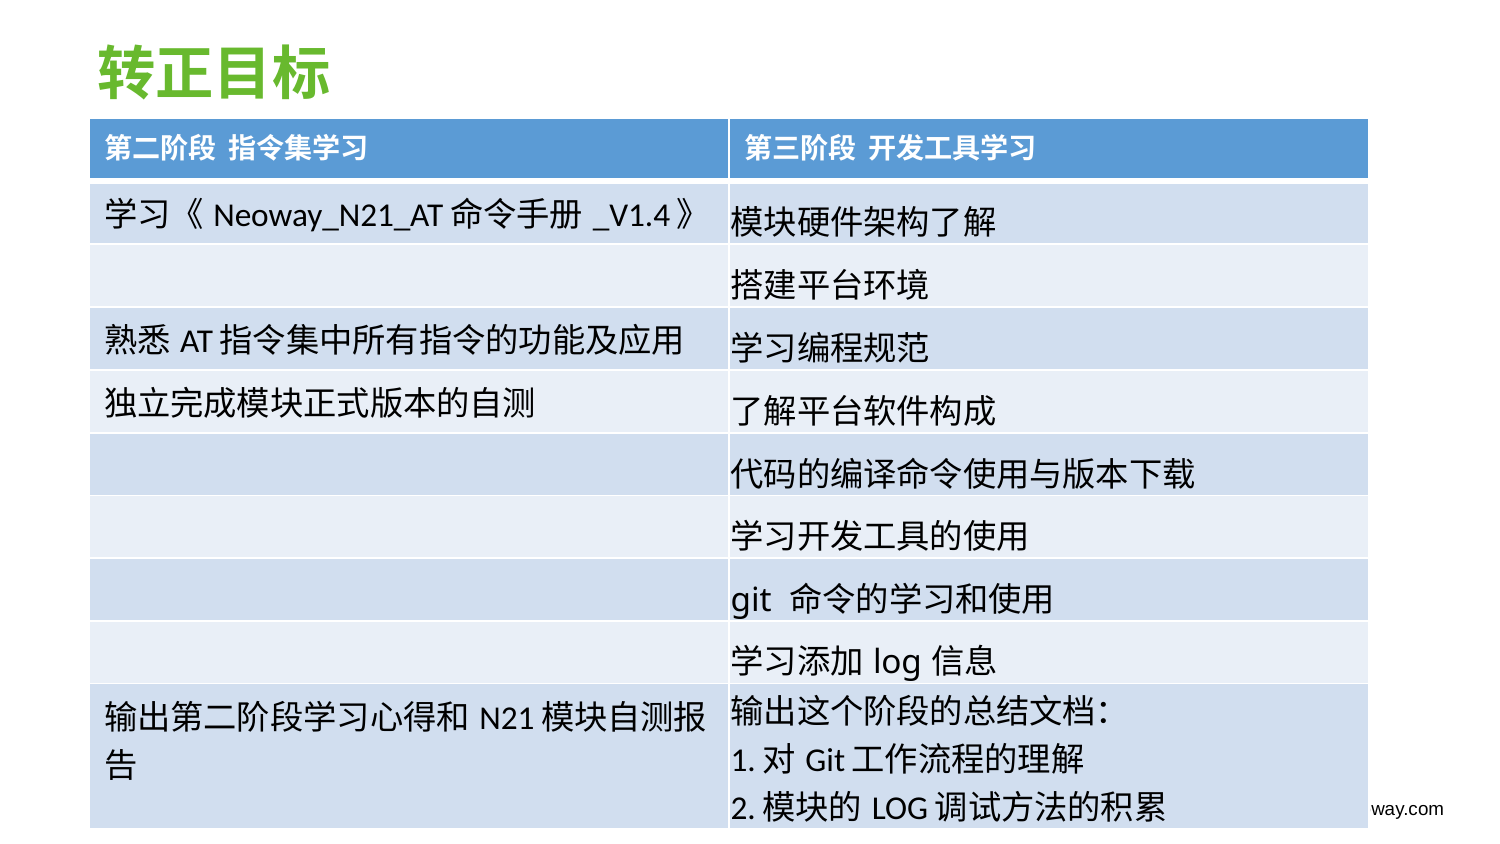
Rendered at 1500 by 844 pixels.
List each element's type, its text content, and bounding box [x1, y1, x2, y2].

title 转正目标 [82, 20, 1377, 132]
table_cell 熟悉AT指令集中所有指令的功能及应用 [90, 308, 728, 369]
table_cell 模块硬件架构了解 [730, 184, 1368, 243]
table_cell 学习添加log信息 [730, 622, 1368, 683]
table_cell [90, 245, 728, 306]
table_header 第三阶段 开发工具学习 [730, 119, 1368, 178]
table_cell 学习《Neoway_N21_AT命令手册_V1.4》 [90, 184, 728, 243]
table_cell 学习开发工具的使用 [730, 496, 1368, 557]
table_cell [90, 496, 728, 557]
table_cell git 命令的学习和使用 [730, 559, 1368, 620]
table_cell 代码的编译命令使用与版本下载 [730, 434, 1368, 495]
table_cell 学习编程规范 [730, 308, 1368, 369]
table_cell [90, 559, 728, 620]
table_cell 了解平台软件构成 [730, 371, 1368, 432]
table_header 第二阶段 指令集学习 [90, 119, 728, 178]
table_cell [90, 622, 728, 683]
table_cell 搭建平台环境 [730, 245, 1368, 306]
table_cell 输出第二阶段学习心得和N21模块自测报告 [90, 684, 728, 828]
table_cell 独立完成模块正式版本的自测 [90, 371, 728, 432]
table_cell [90, 434, 728, 495]
table_cell 输出这个阶段的总结文档： 1.对Git工作流程的理解 2.模块的LOG调试方法的积累 [730, 684, 1368, 828]
